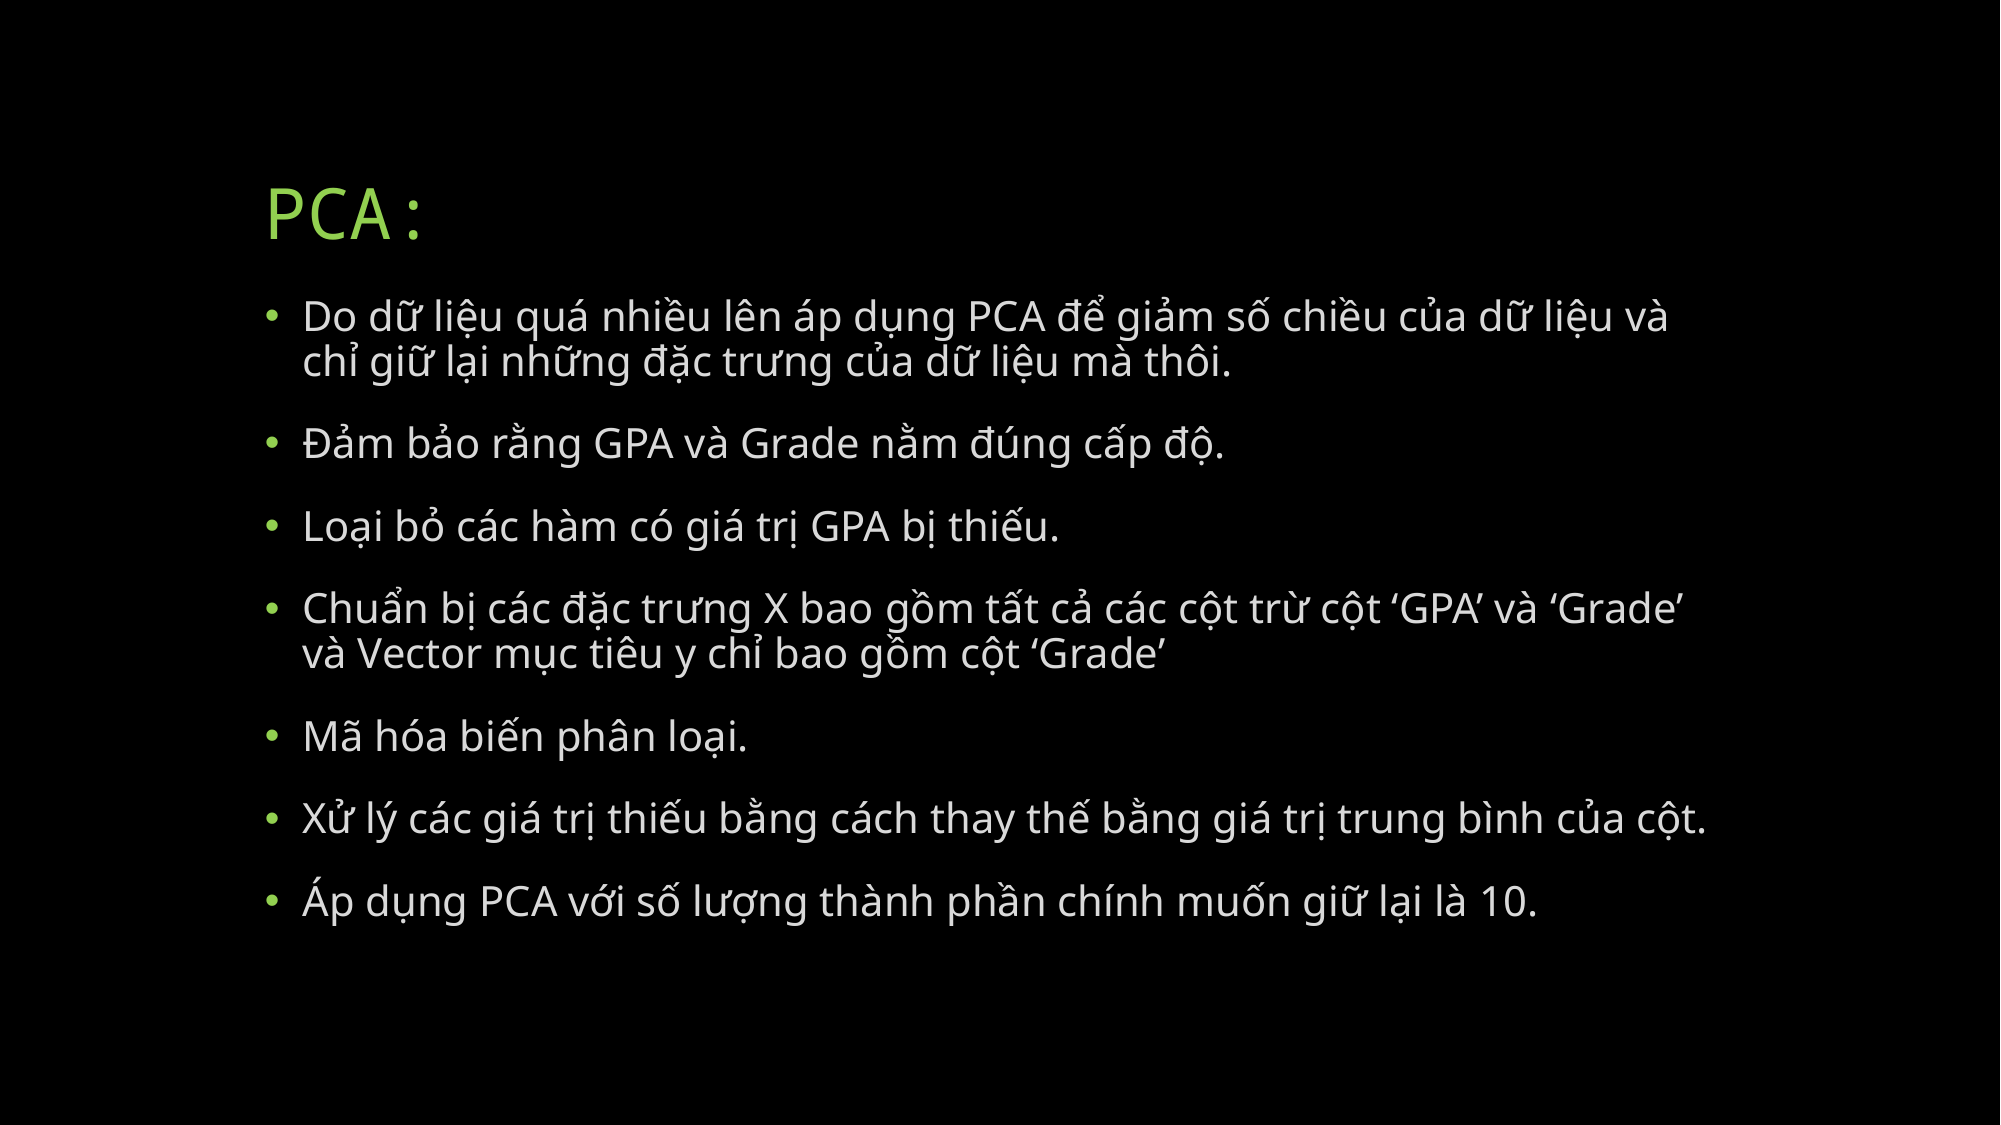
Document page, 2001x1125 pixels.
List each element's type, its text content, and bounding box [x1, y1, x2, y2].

list Do dữ liệu quá nhiều lên áp dụng PCA để giảm số chiều của dữ liệu và chỉ giữ lại những đặc trưng của dữ liệu mà thôi. Đảm bảo rằng GPA và Grade nằm đúng cấp độ. Loại bỏ các hàm có giá trị GPA bị thiếu. Chuẩn bị các đặc trưng X bao gồm tất cả các cột trừ cột ‘GPA’ và ‘Grade’ và Vector mục tiêu y chỉ bao gồm cột ‘Grade’ Mã hóa biến phân loại. Xử lý các giá trị thiếu bằng cách thay thế bằng giá trị trung bình của cột. Áp dụng PCA với số lượng thành phần chính muốn giữ lại là 10. [249, 287, 1750, 988]
title PCA: [249, 75, 1750, 263]
